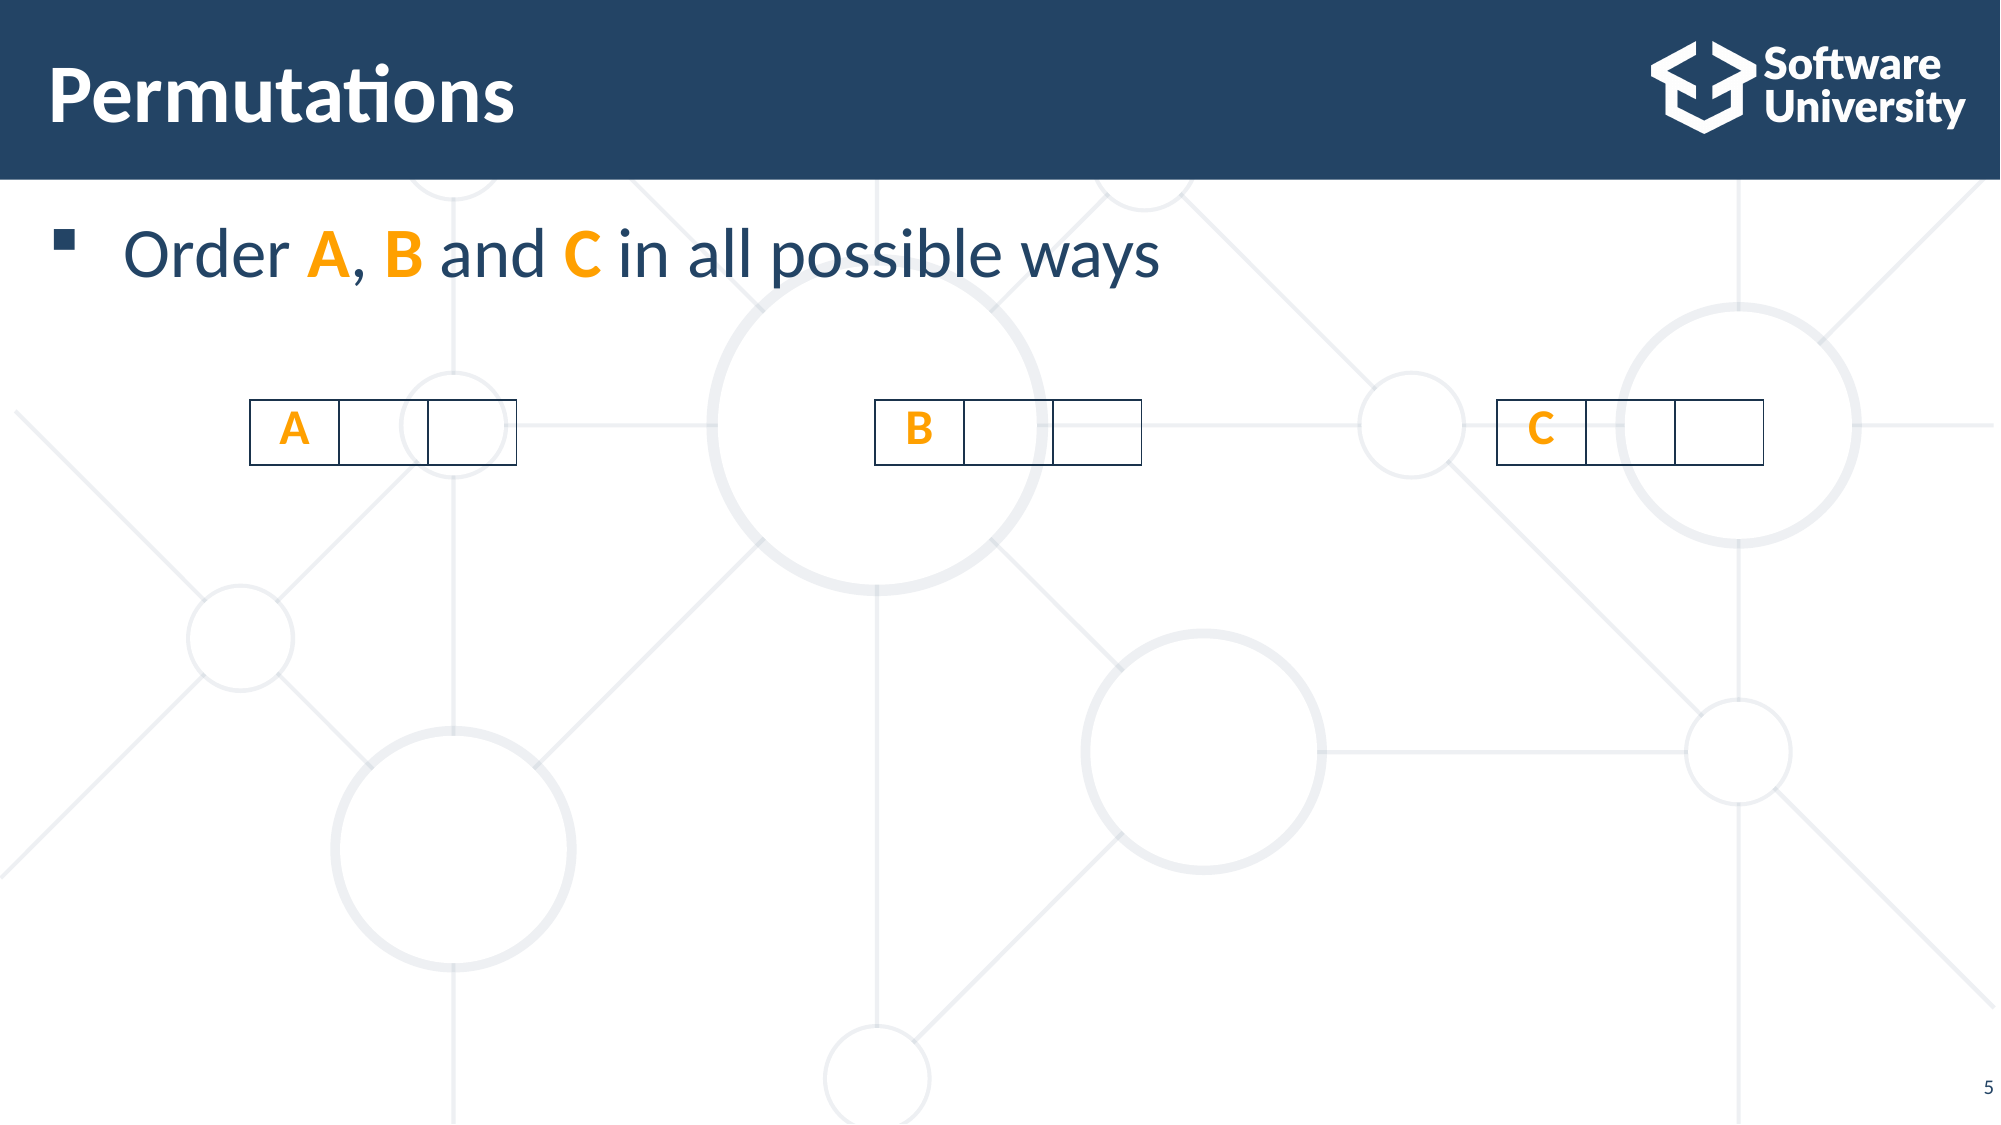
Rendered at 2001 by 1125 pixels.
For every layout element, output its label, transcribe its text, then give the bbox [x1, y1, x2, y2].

list Order A, B and C in all possible ways [31, 196, 1970, 1050]
title Permutations [31, 16, 1591, 162]
table_header [1676, 401, 1763, 464]
table_header B [876, 401, 963, 464]
table_header [1054, 401, 1141, 464]
slide_number 5 [1929, 1070, 2000, 1103]
table_header [429, 401, 516, 464]
table_header [340, 401, 427, 464]
picture [1651, 41, 1966, 134]
table_header [1587, 401, 1674, 464]
table_header [965, 401, 1052, 464]
table_header C [1498, 401, 1585, 464]
table_header A [251, 401, 338, 464]
